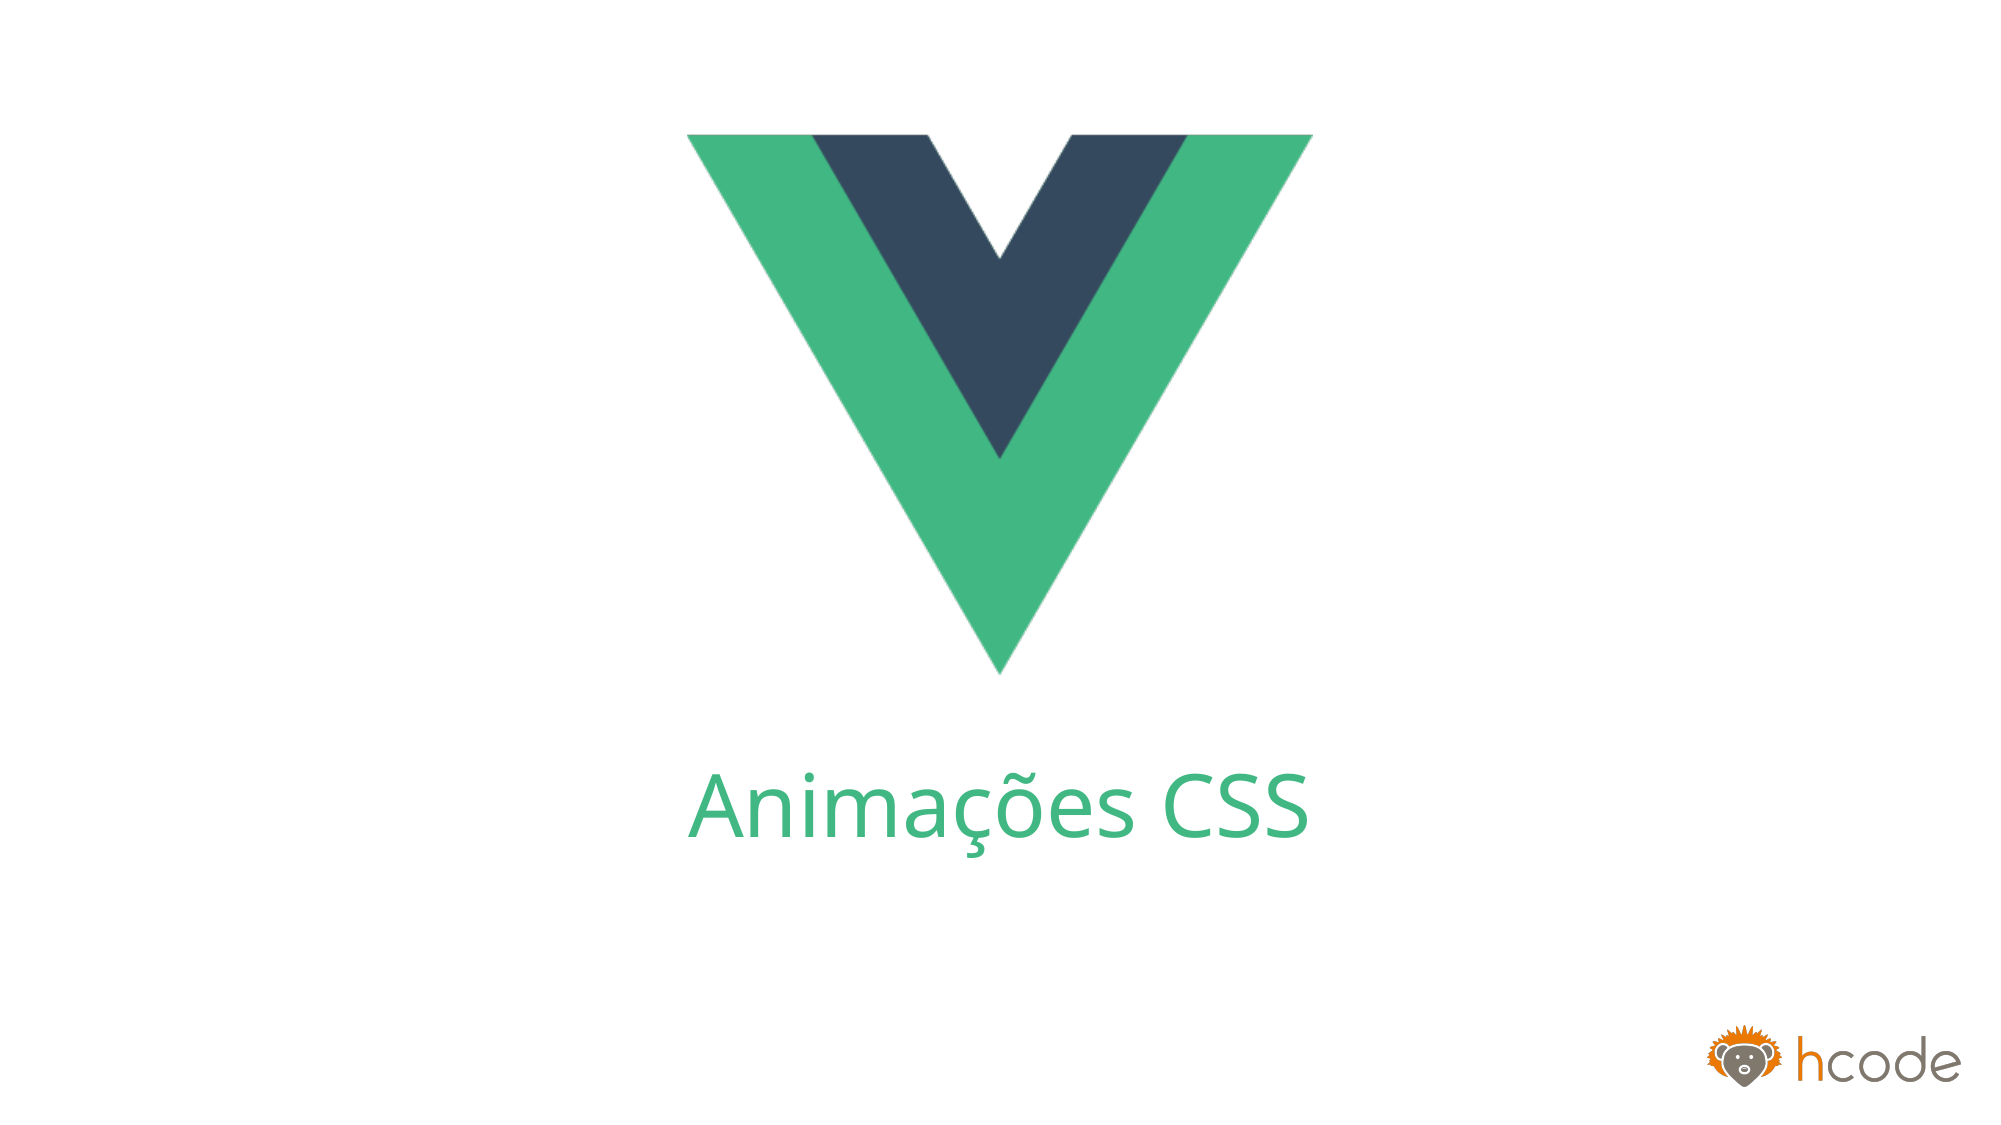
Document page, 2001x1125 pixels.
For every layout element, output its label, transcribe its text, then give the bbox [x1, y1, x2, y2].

picture [1707, 1025, 1962, 1087]
text_box Animações CSS [79, 735, 1921, 920]
picture [687, 93, 1313, 719]
